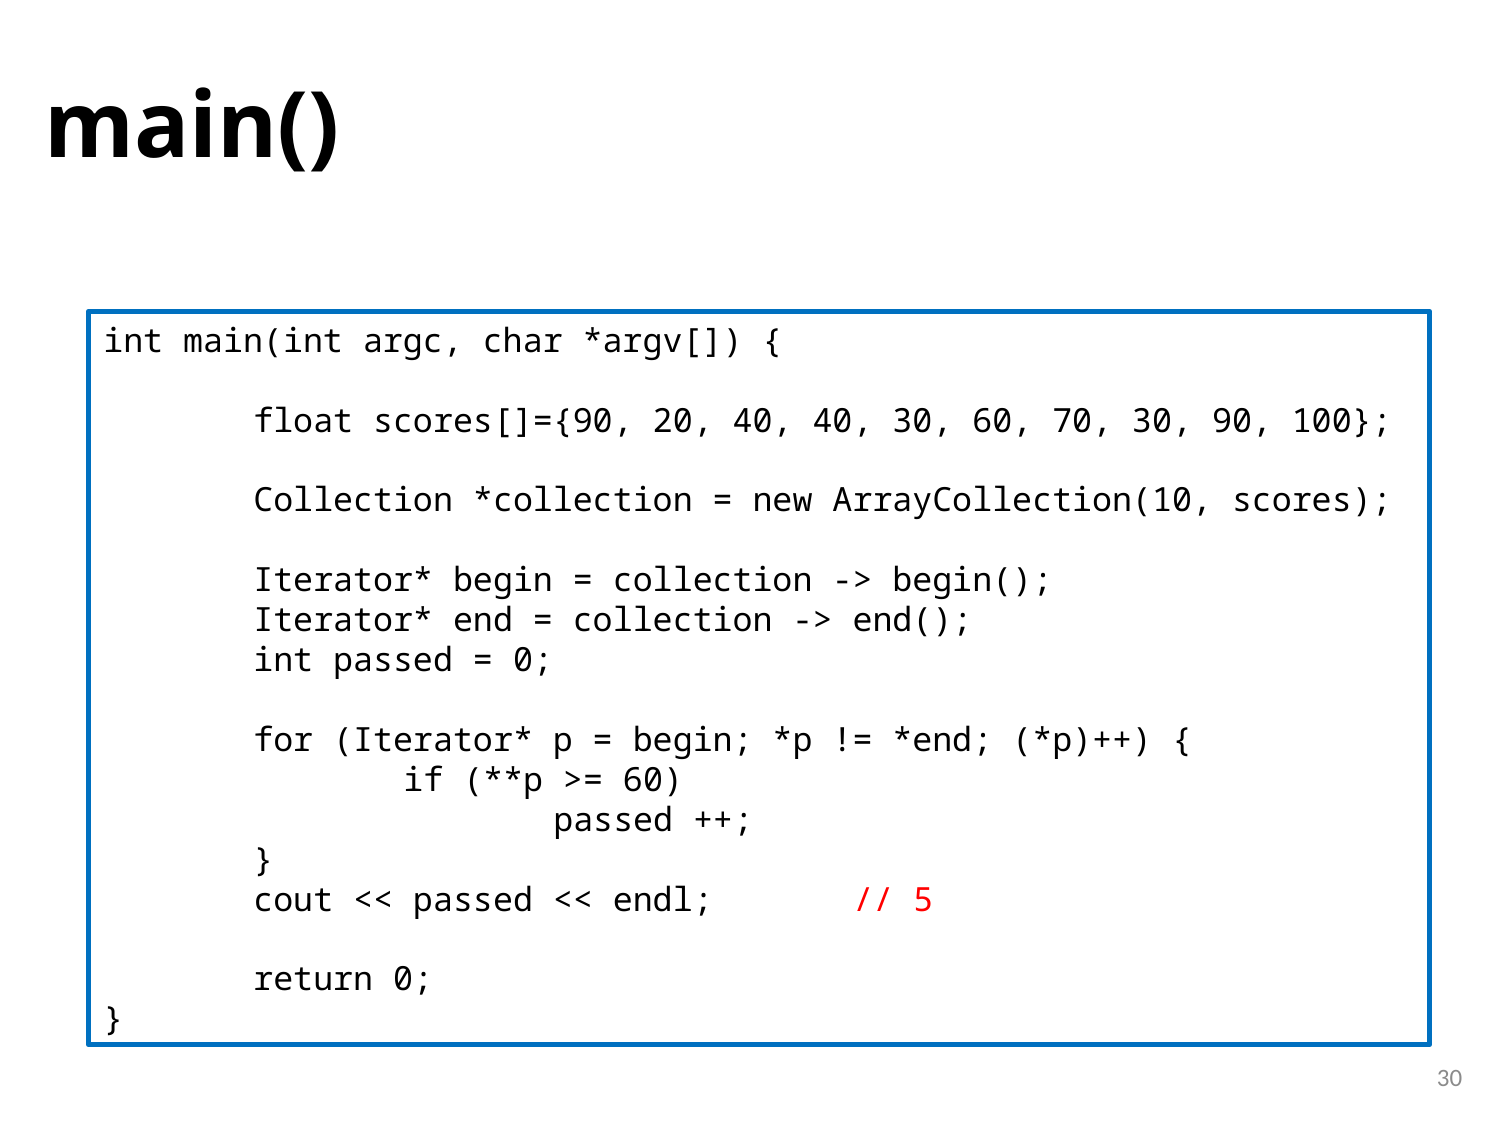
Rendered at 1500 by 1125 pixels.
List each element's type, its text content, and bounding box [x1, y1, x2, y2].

text_box int main(int argc, char *argv[]) { float scores[]={90, 20, 40, 40, 30, 60, 70, 30, 90, 100}; Collection *collection = new ArrayCollection(10, scores); Iterator* begin = collection -> begin(); Iterator* end = collection -> end(); int passed = 0; for (Iterator* p = begin; *p != *end; (*p)++) { if (**p >= 60) passed ++; } cout << passed << endl; // 5 return 0; } [88, 311, 1430, 1045]
slide_number 30 [1139, 1046, 1478, 1107]
title main() [29, 19, 1324, 237]
